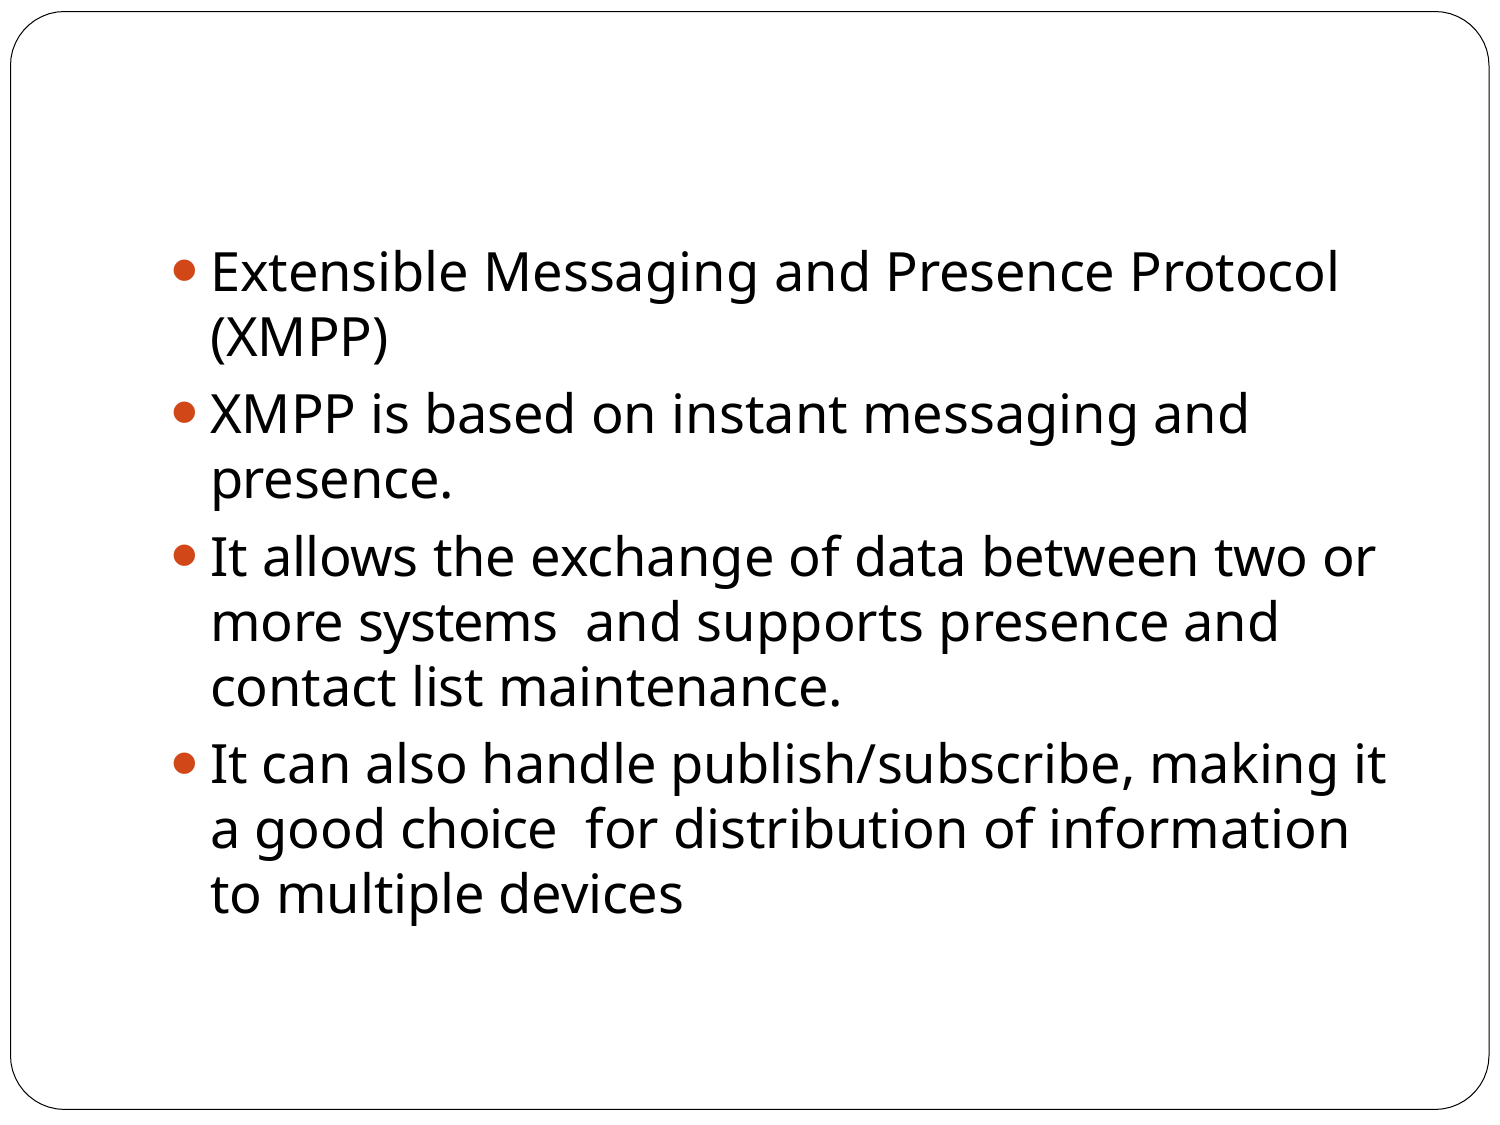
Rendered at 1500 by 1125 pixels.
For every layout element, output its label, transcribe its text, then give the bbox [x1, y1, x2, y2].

text_box Extensible Messaging and Presence Protocol (XMPP) XMPP is based on instant messaging and presence. It allows the exchange of data between two or more systems and supports presence and contact list maintenance. It can also handle publish/subscribe, making it a good choice for distribution of information to multiple devices [162, 222, 1394, 925]
